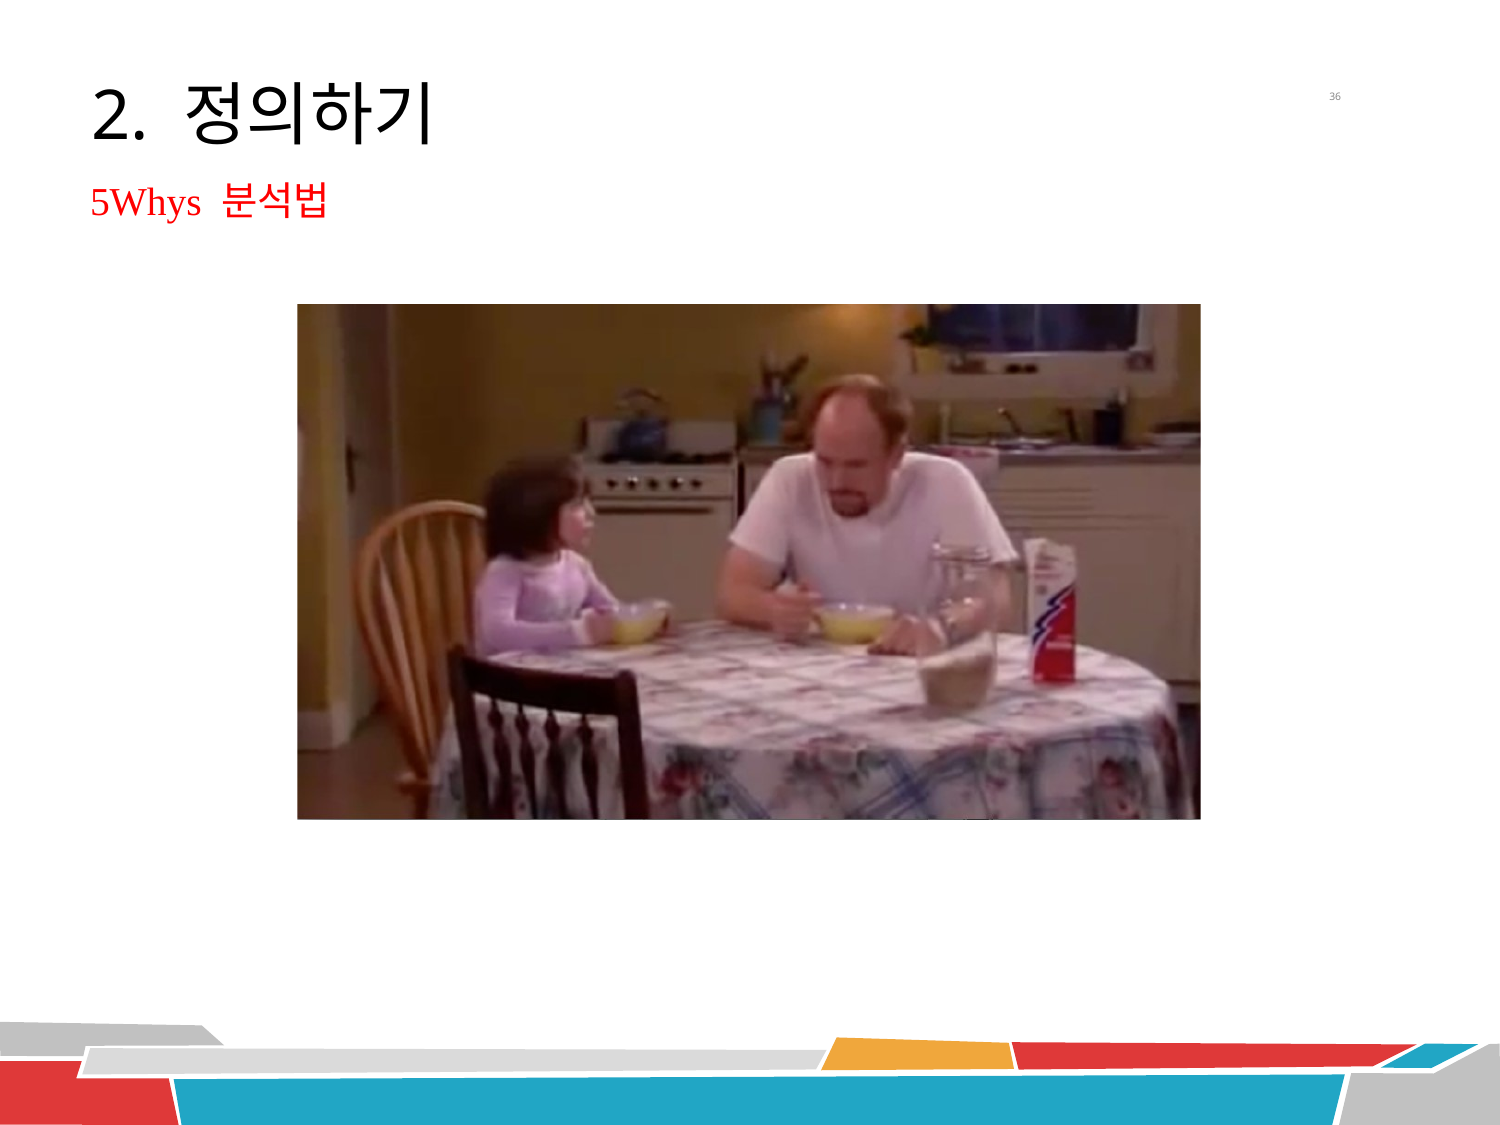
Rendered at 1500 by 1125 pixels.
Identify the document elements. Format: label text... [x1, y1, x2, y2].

text_box [297, 304, 1201, 820]
text_box 2. 정의하기 [76, 17, 1500, 206]
text_box 5Whys 분석법 [88, 206, 396, 223]
